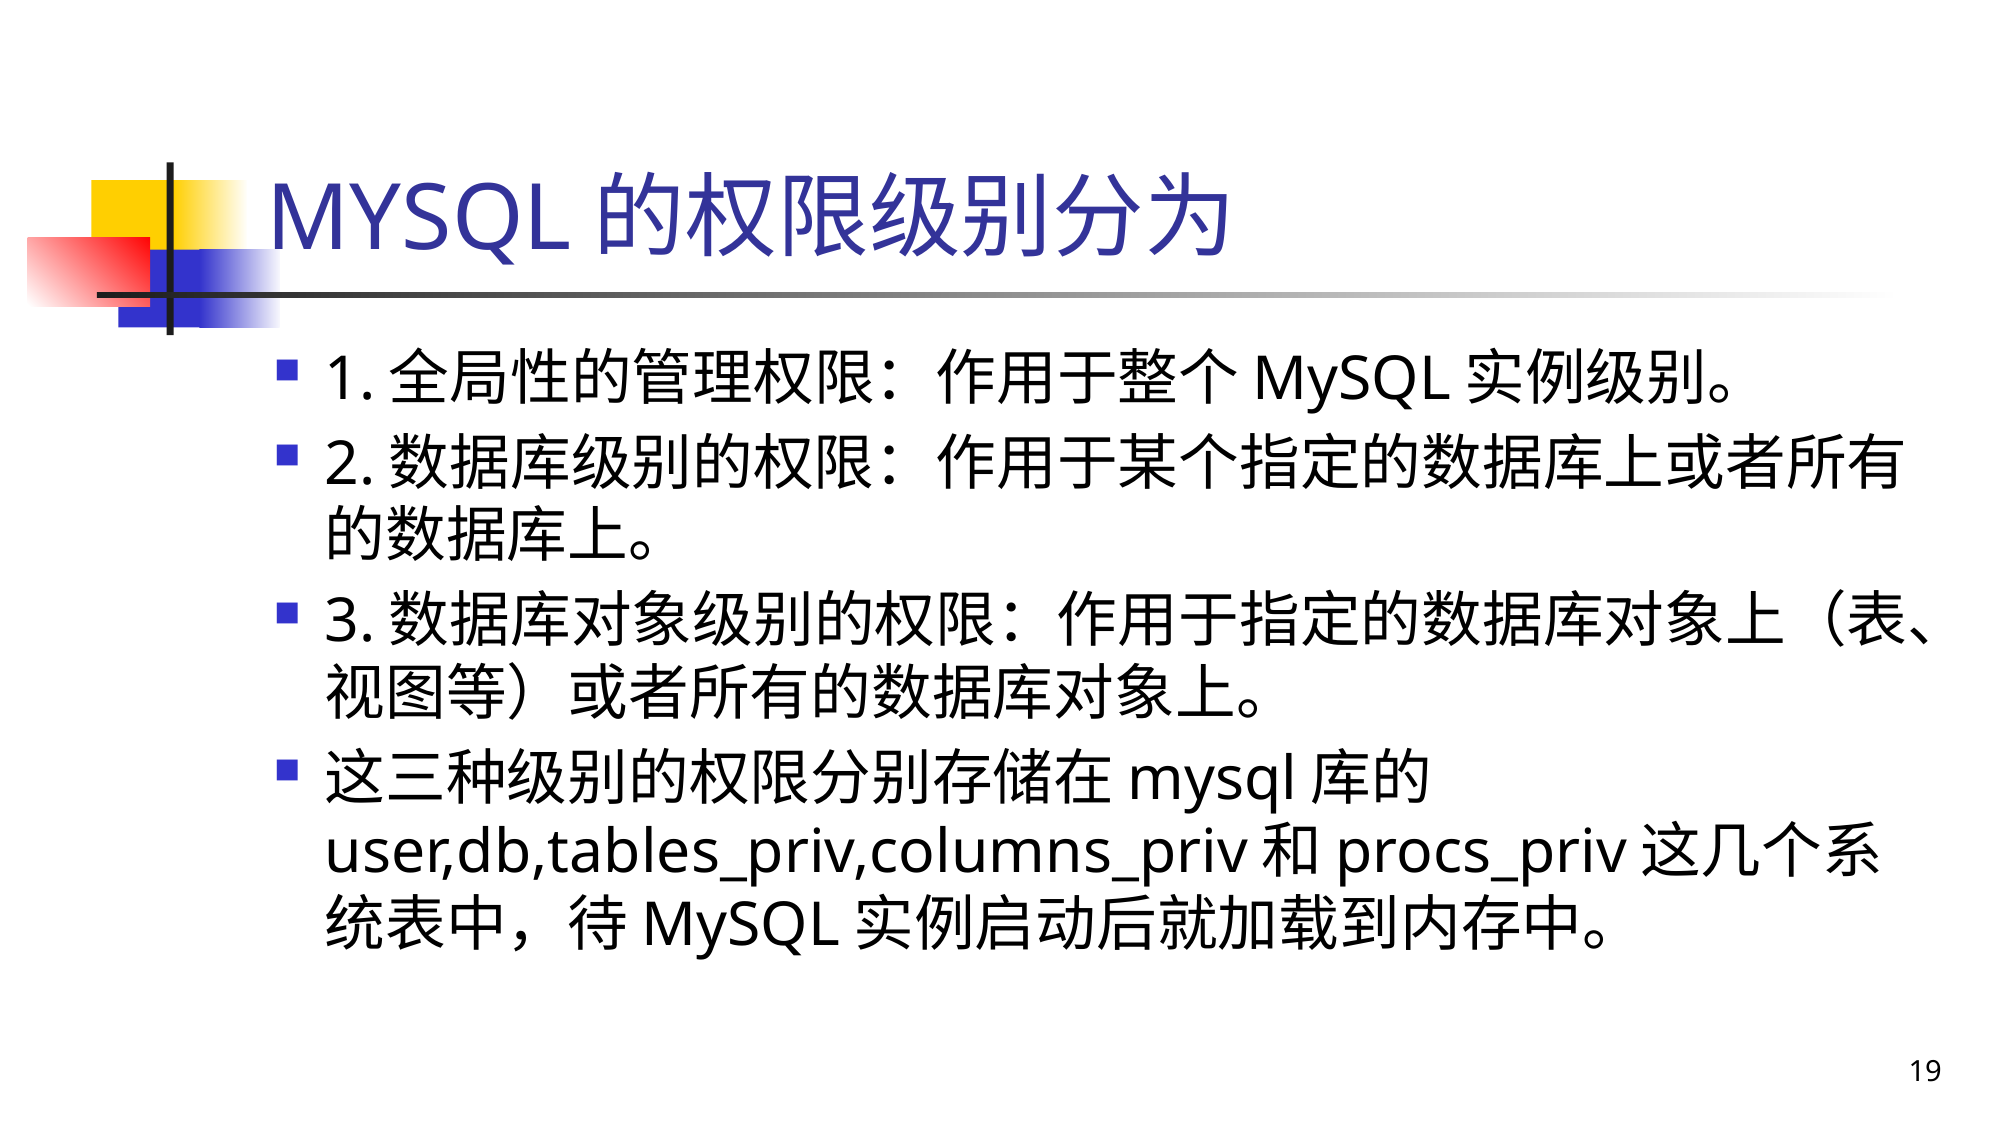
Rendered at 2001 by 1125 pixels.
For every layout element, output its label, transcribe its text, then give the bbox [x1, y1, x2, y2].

list 1.全局性的管理权限：作用于整个MySQL实例级别。 2.数据库级别的权限：作用于某个指定的数据库上或者所有的数据库上。 3.数据库对象级别的权限：作用于指定的数据库对象上（表、视图等）或者所有的数据库对象上。 这三种级别的权限分别存储在mysql库的user,db,tables_priv,columns_priv和procs_priv这几个系统表中，待MySQL实例启动后就加载到内存中。 [258, 331, 1959, 970]
slide_number 19 [1540, 1024, 1957, 1100]
title MYSQL的权限级别分为 [251, 35, 1957, 275]
